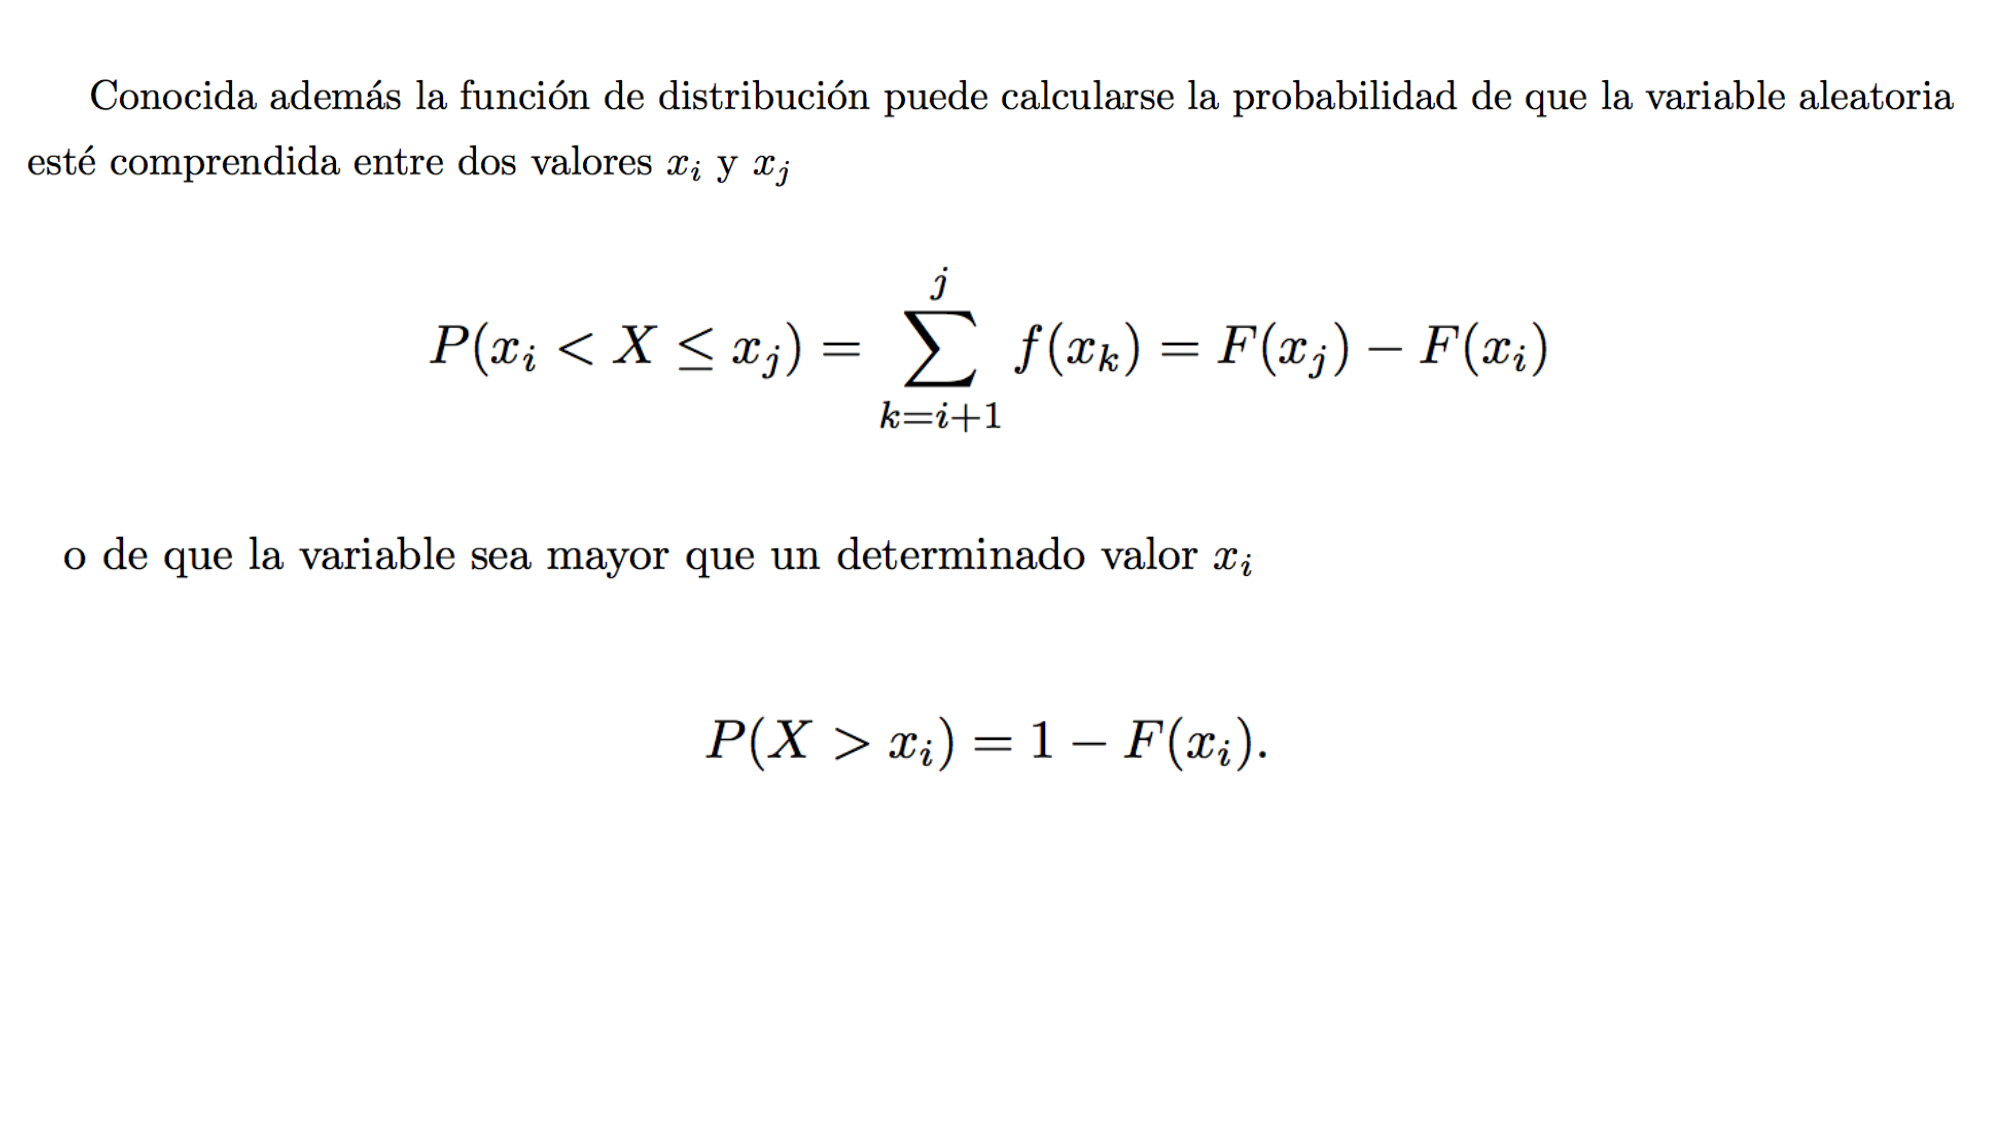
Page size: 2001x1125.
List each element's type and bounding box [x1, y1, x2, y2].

picture [52, 531, 1268, 598]
list [17, 77, 1962, 189]
picture [420, 259, 1556, 443]
picture [692, 697, 1285, 789]
